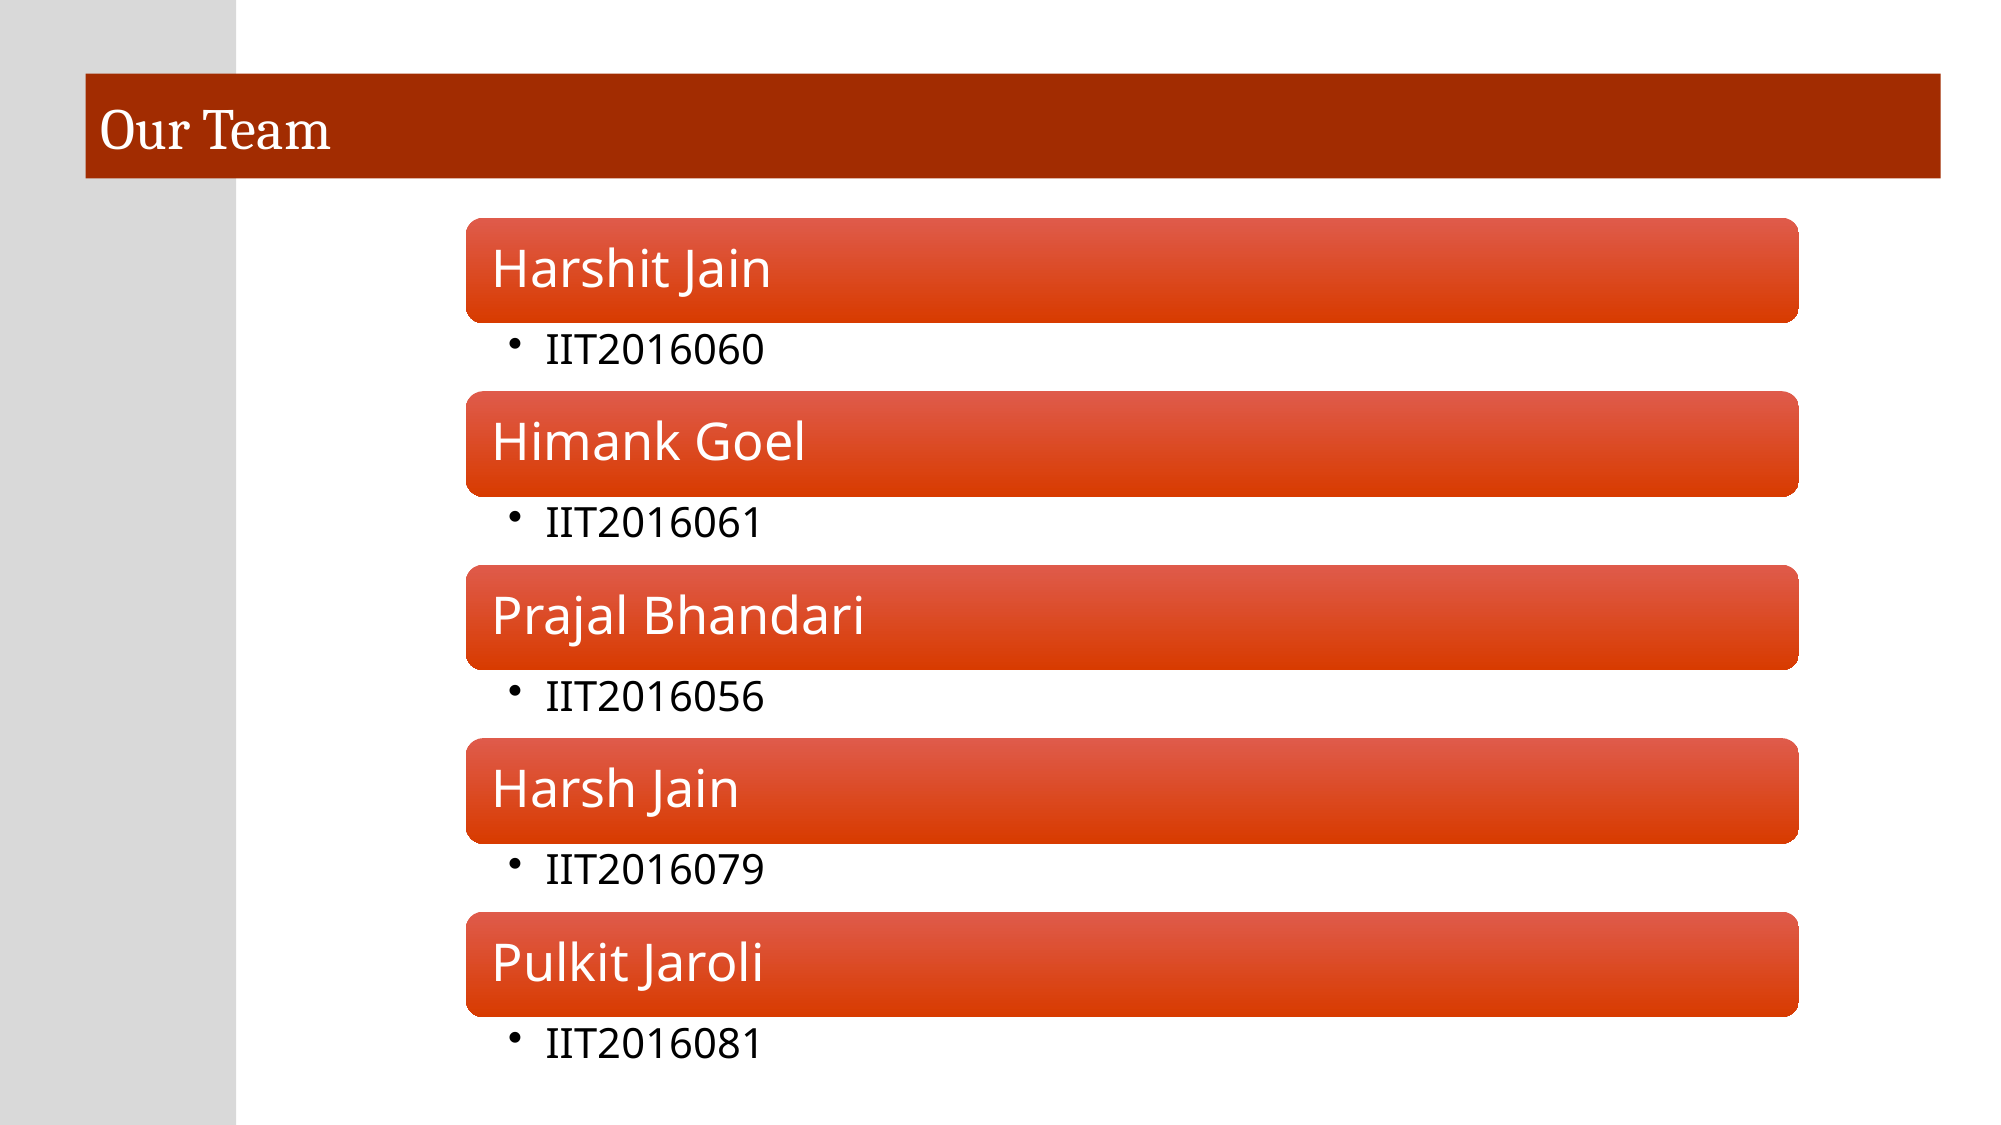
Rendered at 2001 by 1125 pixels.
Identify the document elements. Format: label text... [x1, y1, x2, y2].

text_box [465, 206, 1800, 1096]
title Our Team [85, 73, 1941, 179]
